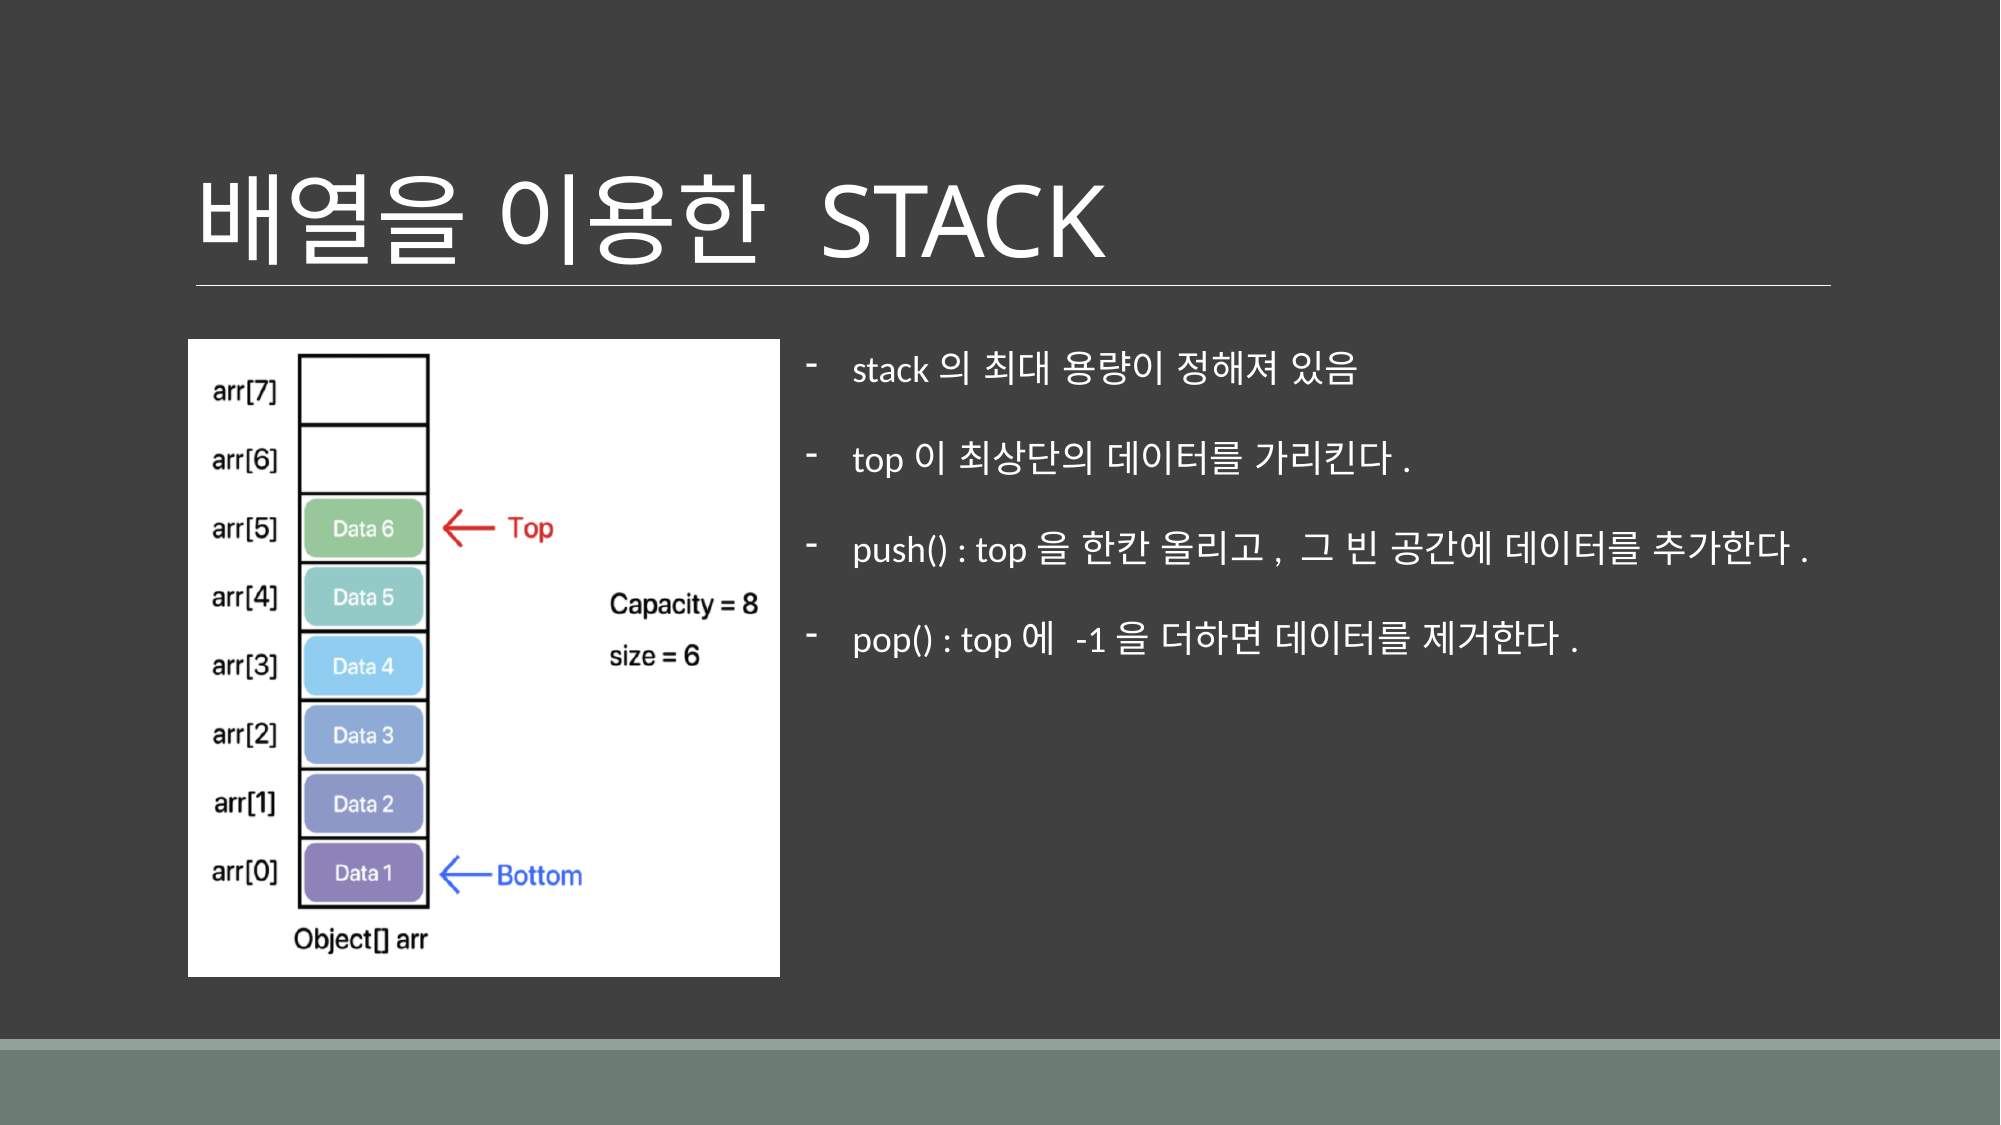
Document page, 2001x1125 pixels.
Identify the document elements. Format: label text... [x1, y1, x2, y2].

text_box stack의 최대 용량이 정해져 있음 top이 최상단의 데이터를 가리킨다. push() : top을 한칸 올리고, 그 빈 공간에 데이터를 추가한다. pop() : top에 -1을 더하면 데이터를 제거한다. [790, 337, 1845, 758]
picture [187, 339, 781, 978]
title 배열을 이용한 STACK [180, 47, 1830, 285]
